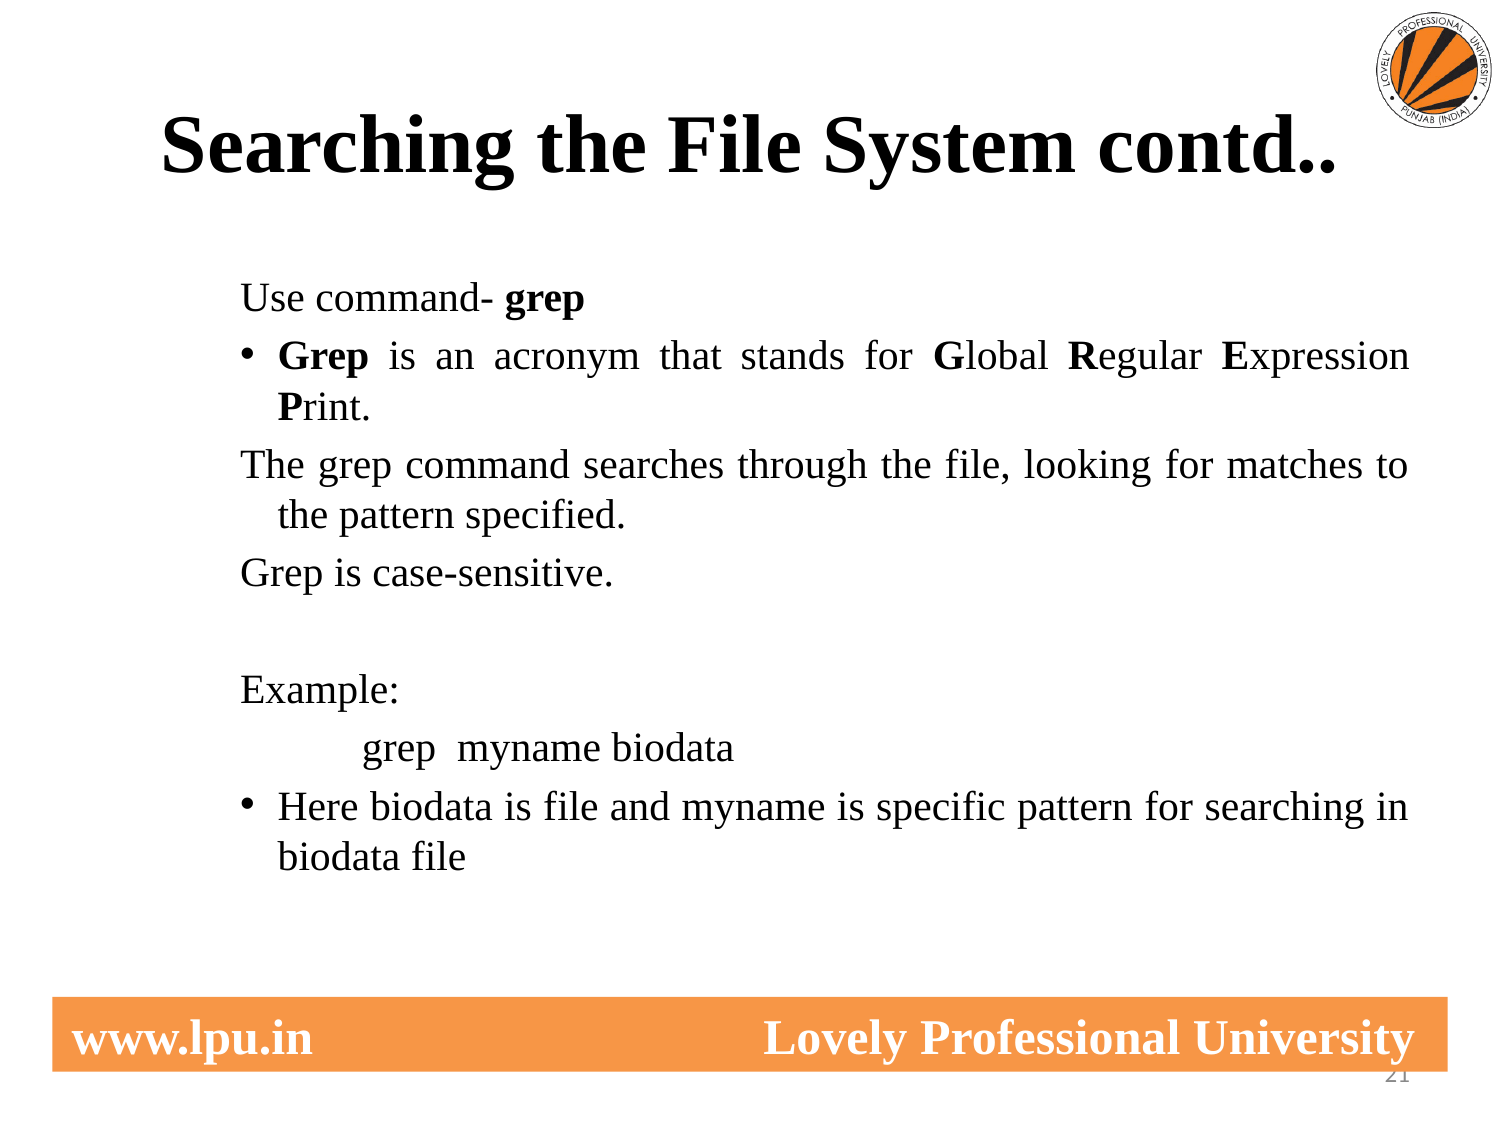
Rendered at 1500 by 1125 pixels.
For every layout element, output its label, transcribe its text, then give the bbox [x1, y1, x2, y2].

title Searching the File System contd.. [75, 45, 1425, 233]
picture [1375, 11, 1492, 128]
text_box ‹#› [1074, 1072, 1425, 1103]
list Use command- grep Grep is an acronym that stands for Global Regular Expression Print. The grep command searches through the file, looking for matches to the pattern specified. Grep is case-sensitive. Example: grep myname biodata Here biodata is file and myname is specific pattern for searching in biodata file [75, 262, 1425, 1005]
text_box www.lpu.in Lovely Professional University [52, 996, 1448, 1072]
